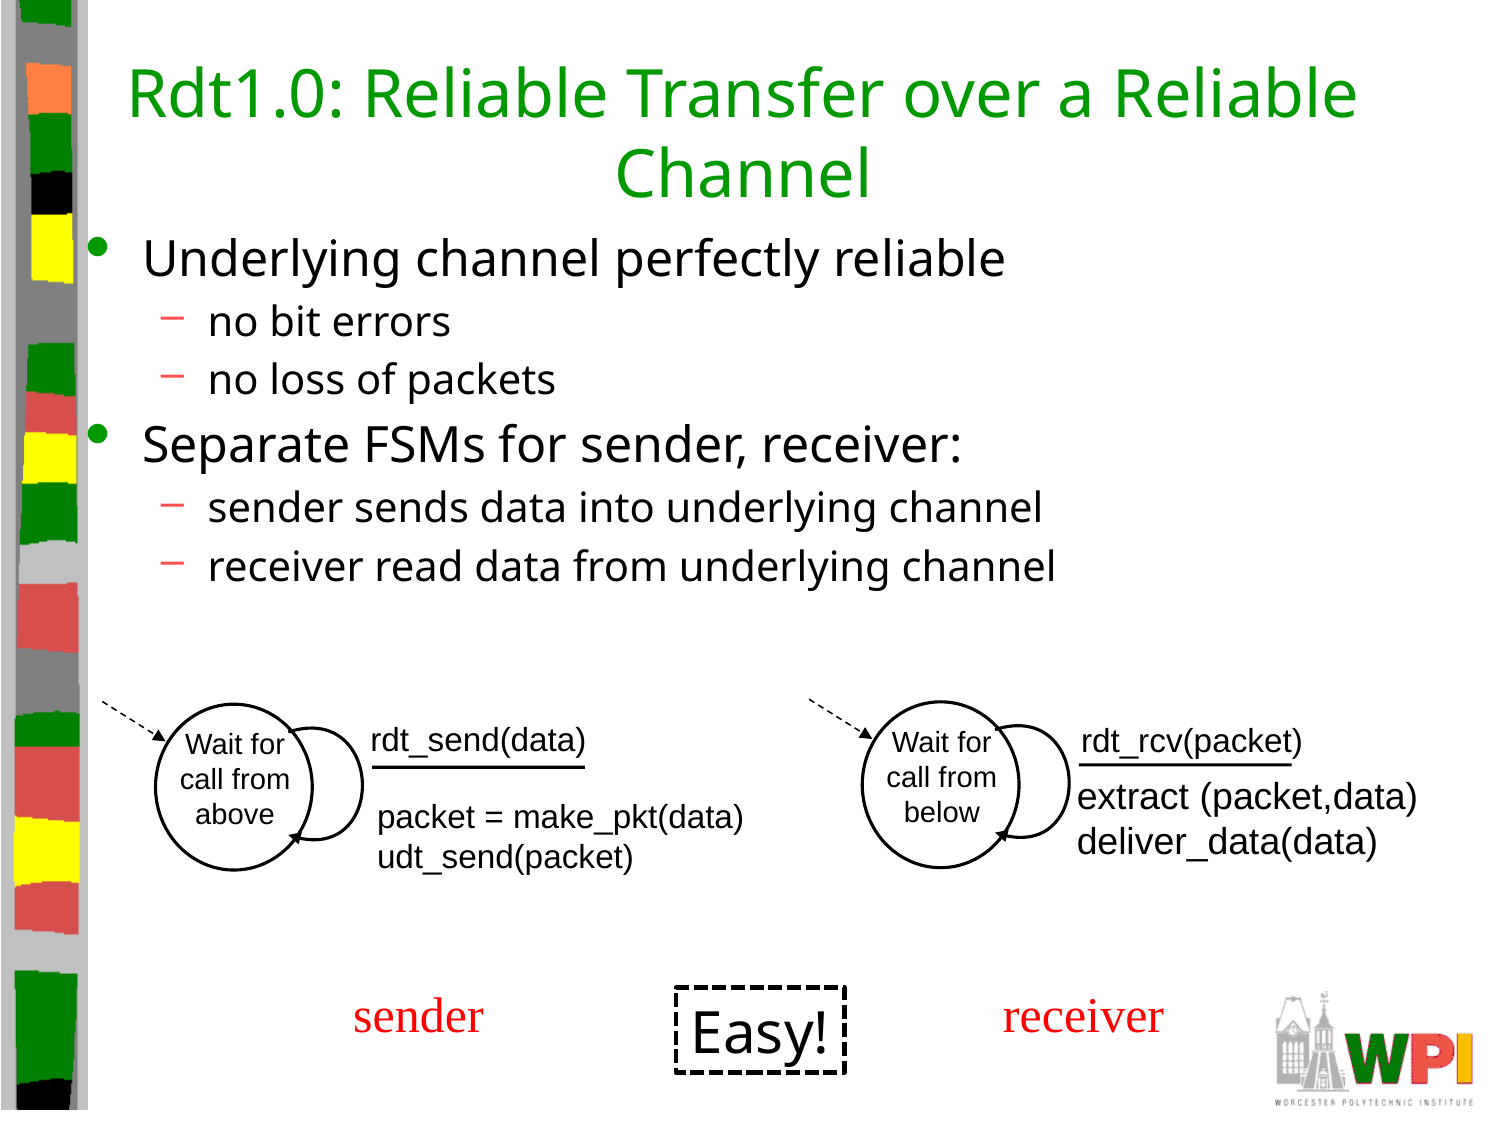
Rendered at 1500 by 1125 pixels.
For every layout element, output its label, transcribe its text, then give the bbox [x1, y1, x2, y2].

text_box rdt_rcv(packet) [1066, 711, 1319, 767]
list Underlying channel perfectly reliable no bit errors no loss of packets Separate FSMs for sender, receiver: sender sends data into underlying channel receiver read data from underlying channel [70, 218, 1367, 715]
text_box [1062, 708, 1433, 779]
text_box Wait for call from below [851, 715, 1032, 866]
text_box packet = make_pkt(data) udt_send(packet) [362, 787, 803, 886]
text_box [190, 704, 278, 718]
text_box rdt_send(data) [355, 710, 726, 782]
text_box [994, 725, 1070, 842]
text_box Wait for call from above [144, 718, 326, 868]
text_box [898, 701, 984, 715]
text_box sender [338, 974, 499, 1050]
text_box [856, 727, 873, 740]
text_box [288, 727, 363, 845]
picture [1275, 991, 1475, 1107]
text_box [149, 729, 166, 742]
picture [0, 0, 88, 1110]
title Rdt1.0: Reliable Transfer over a Reliable Channel [87, 37, 1401, 226]
text_box receiver [988, 974, 1180, 1050]
text_box extract (packet,data) deliver_data(data) [1062, 764, 1471, 835]
text_box Easy! [676, 987, 845, 1073]
